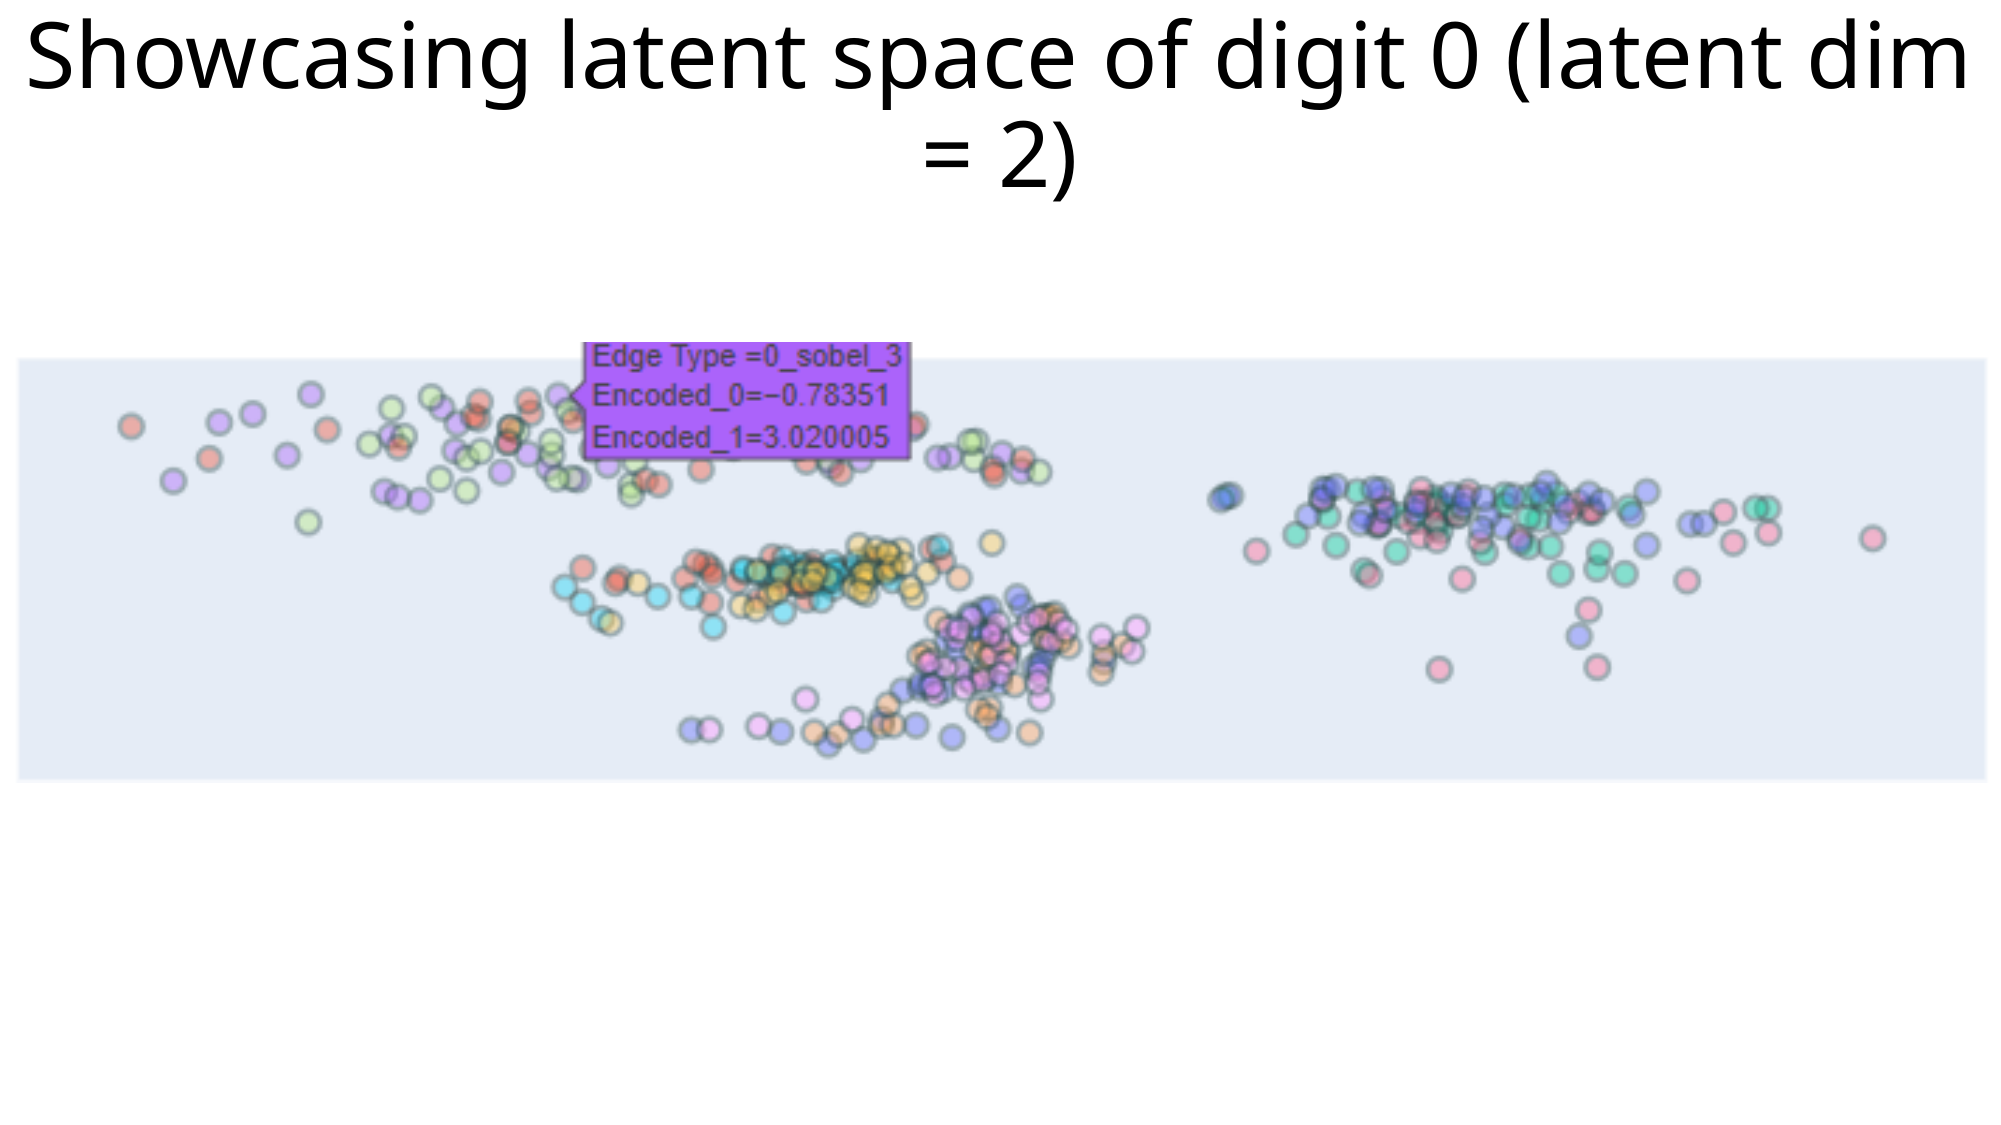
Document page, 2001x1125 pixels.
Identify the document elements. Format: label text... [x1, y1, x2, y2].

title Showcasing latent space of digit 0 (latent dim = 2) [0, 0, 2000, 218]
picture [8, 341, 1992, 784]
